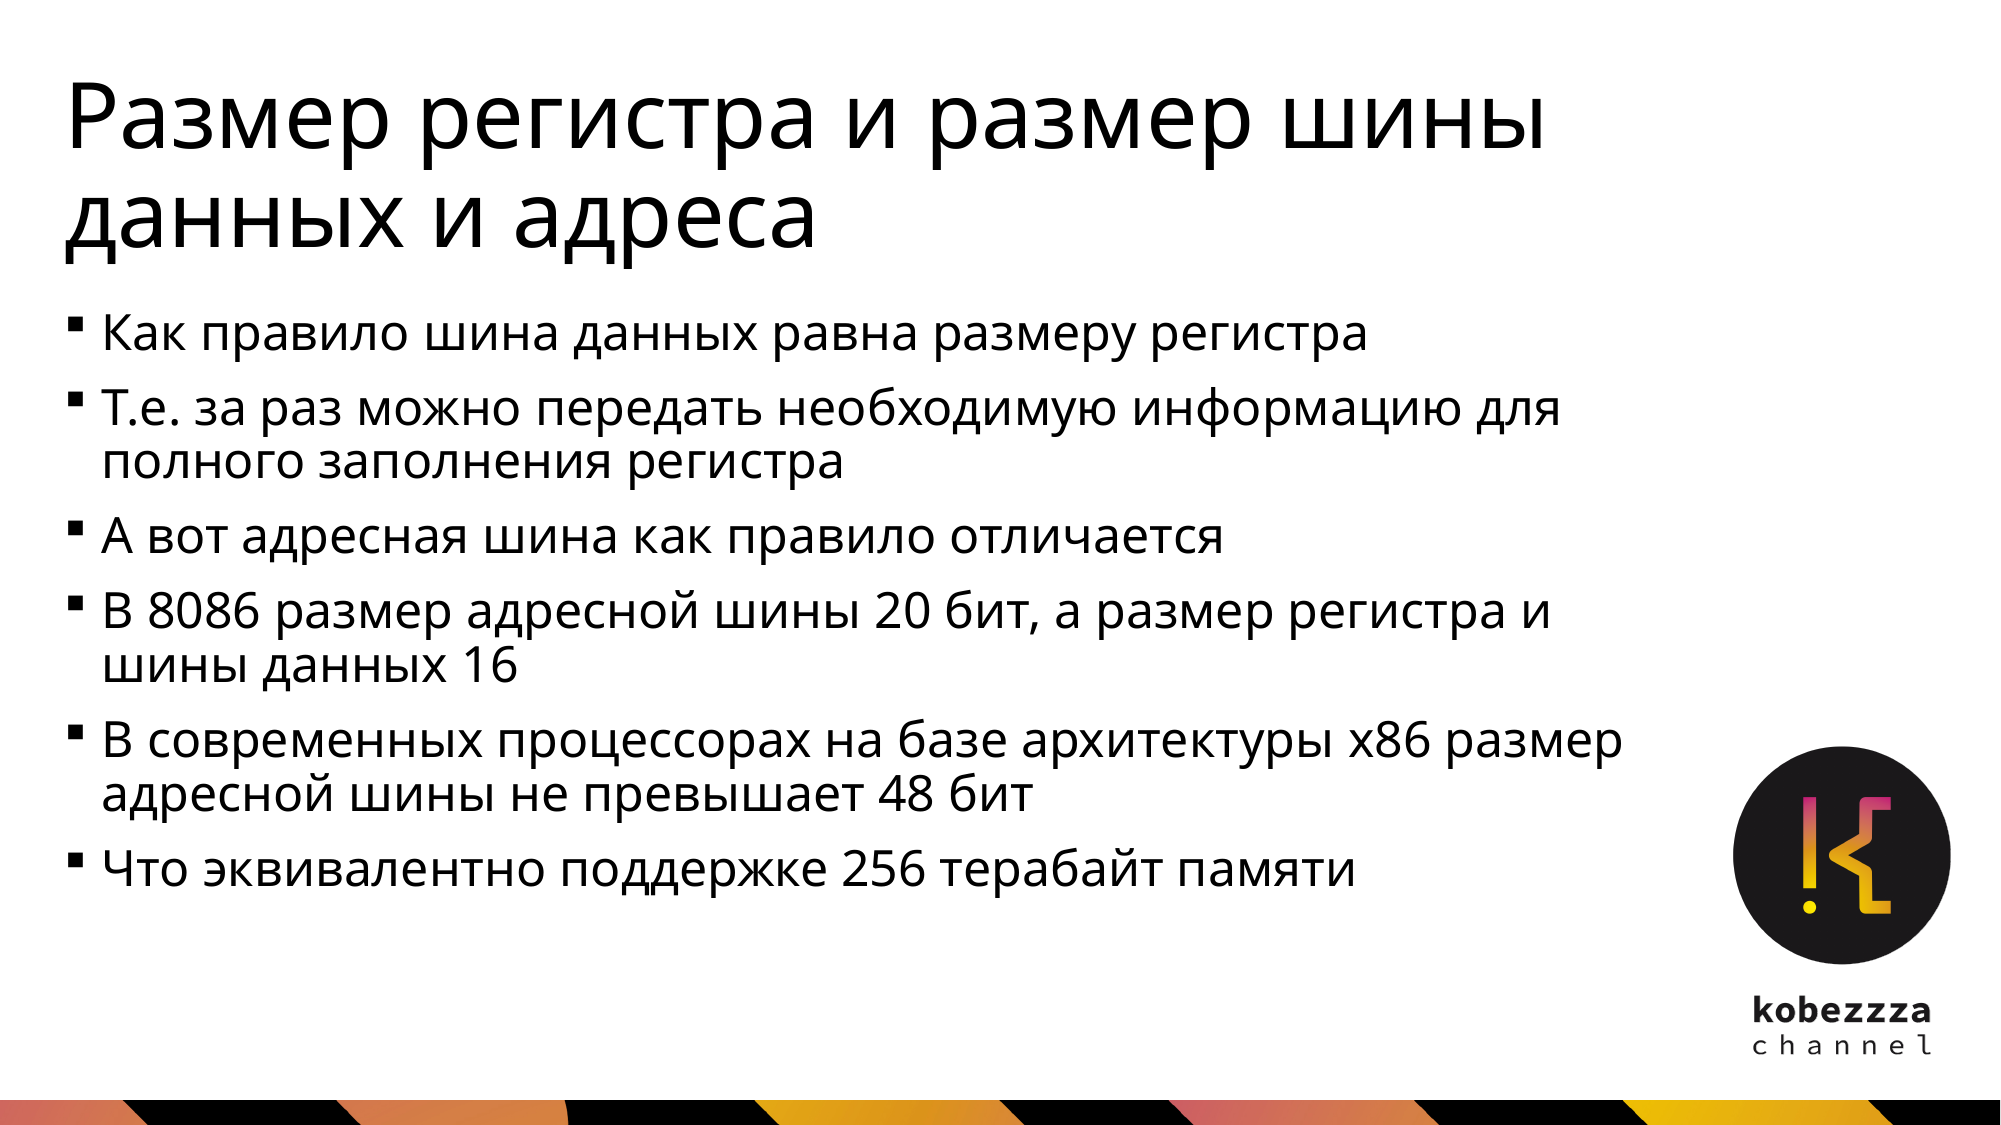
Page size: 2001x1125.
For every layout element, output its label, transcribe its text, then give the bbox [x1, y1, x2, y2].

list Как правило шина данных равна размеру регистра Т.е. за раз можно передать необходимую информацию для полного заполнения регистра А вот адресная шина как правило отличается В 8086 размер адресной шины 20 бит, а размер регистра и шины данных 16 В современных процессорах на базе архитектуры x86 размер адресной шины не превышает 48 бит Что эквивалентно поддержке 256 терабайт памяти [49, 299, 1695, 1014]
title Размер регистра и размер шины данных и адреса [49, 59, 1913, 278]
picture [0, 0, 2001, 1125]
